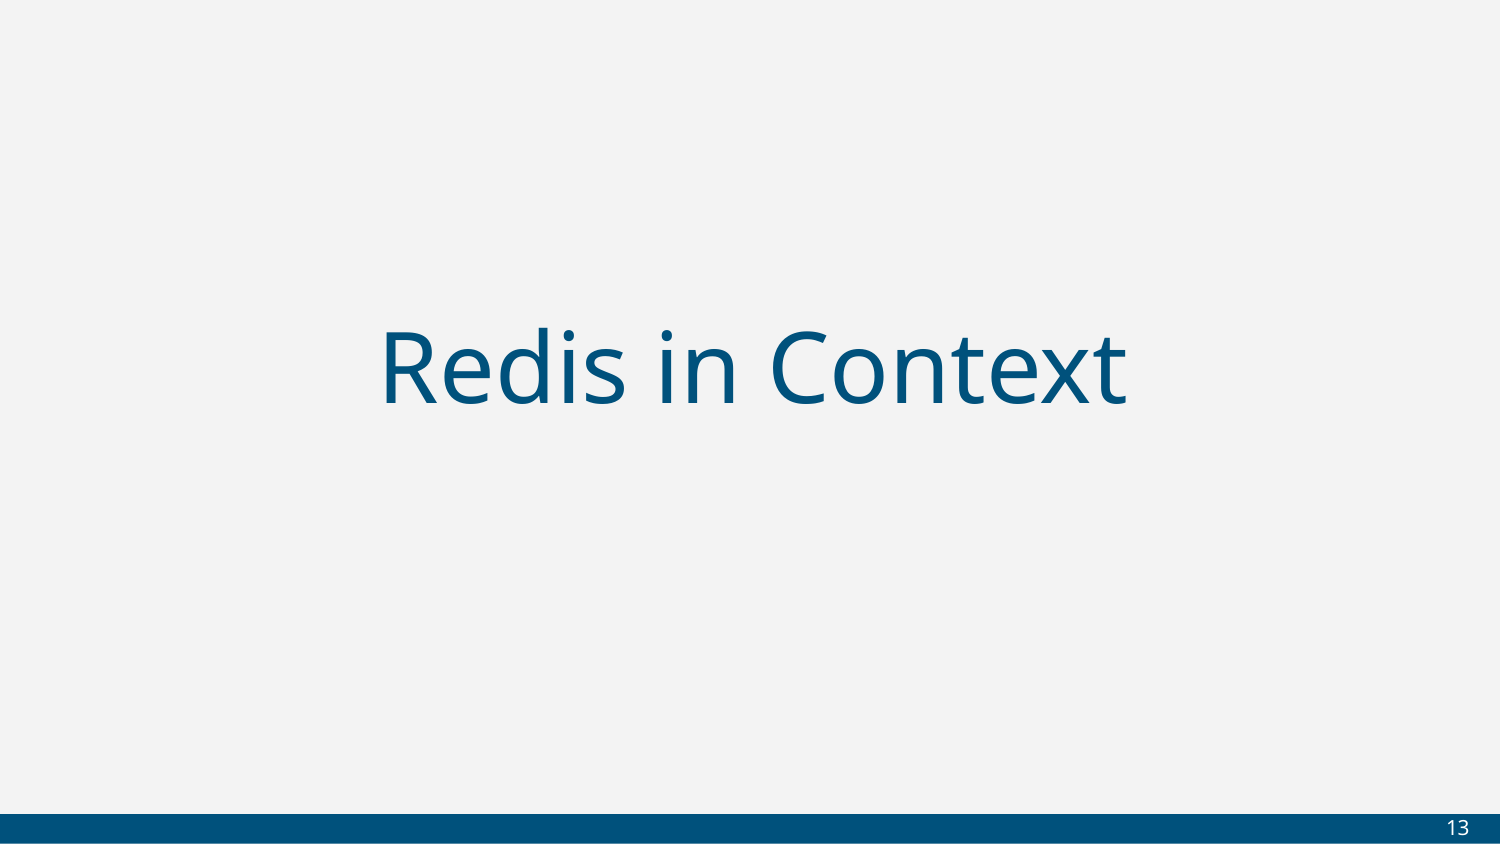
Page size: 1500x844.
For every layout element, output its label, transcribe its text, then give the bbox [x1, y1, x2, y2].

slide_number ‹#› [1296, 810, 1485, 844]
title Redis in Context [78, 289, 1428, 439]
